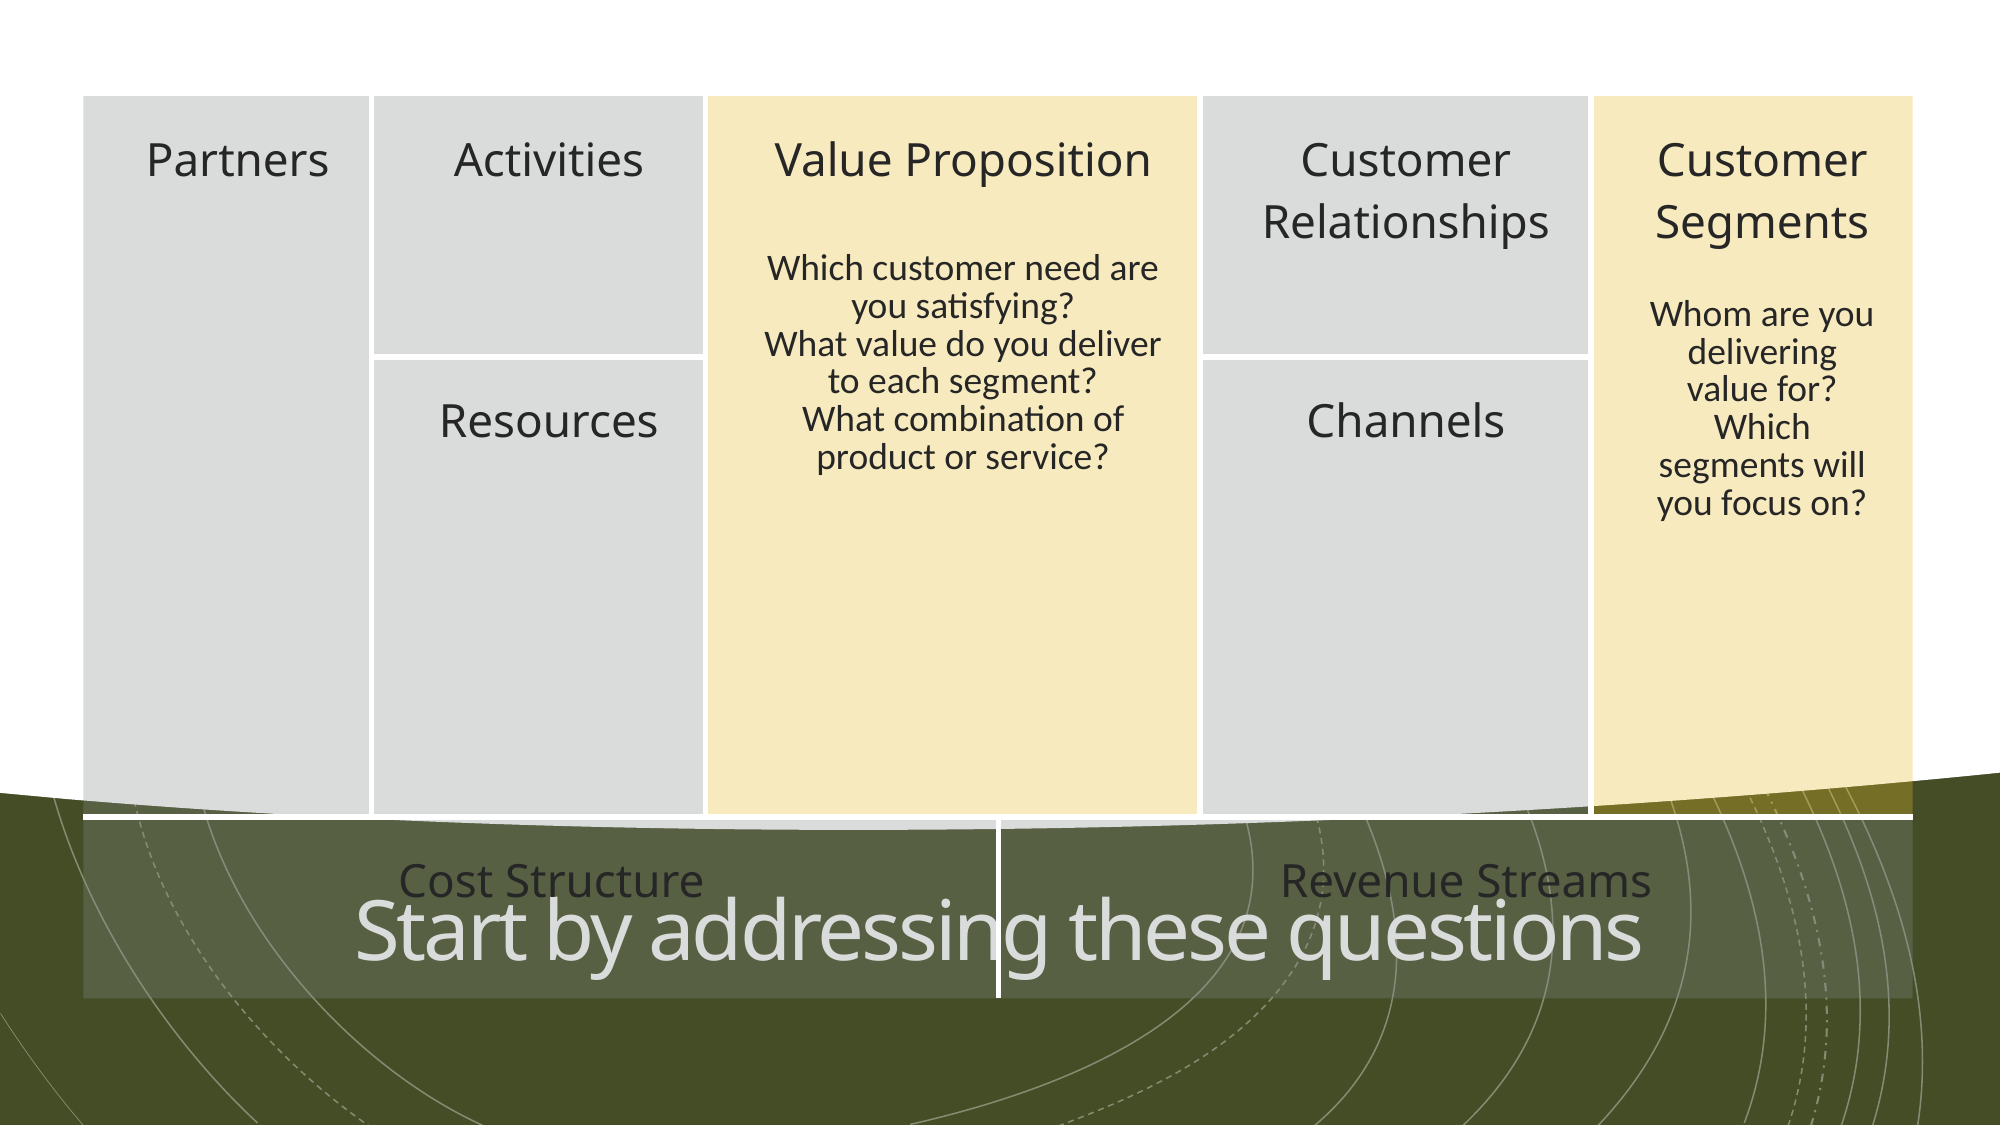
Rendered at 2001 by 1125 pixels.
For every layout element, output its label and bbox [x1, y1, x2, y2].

text_box [0, 0, 2000, 1125]
